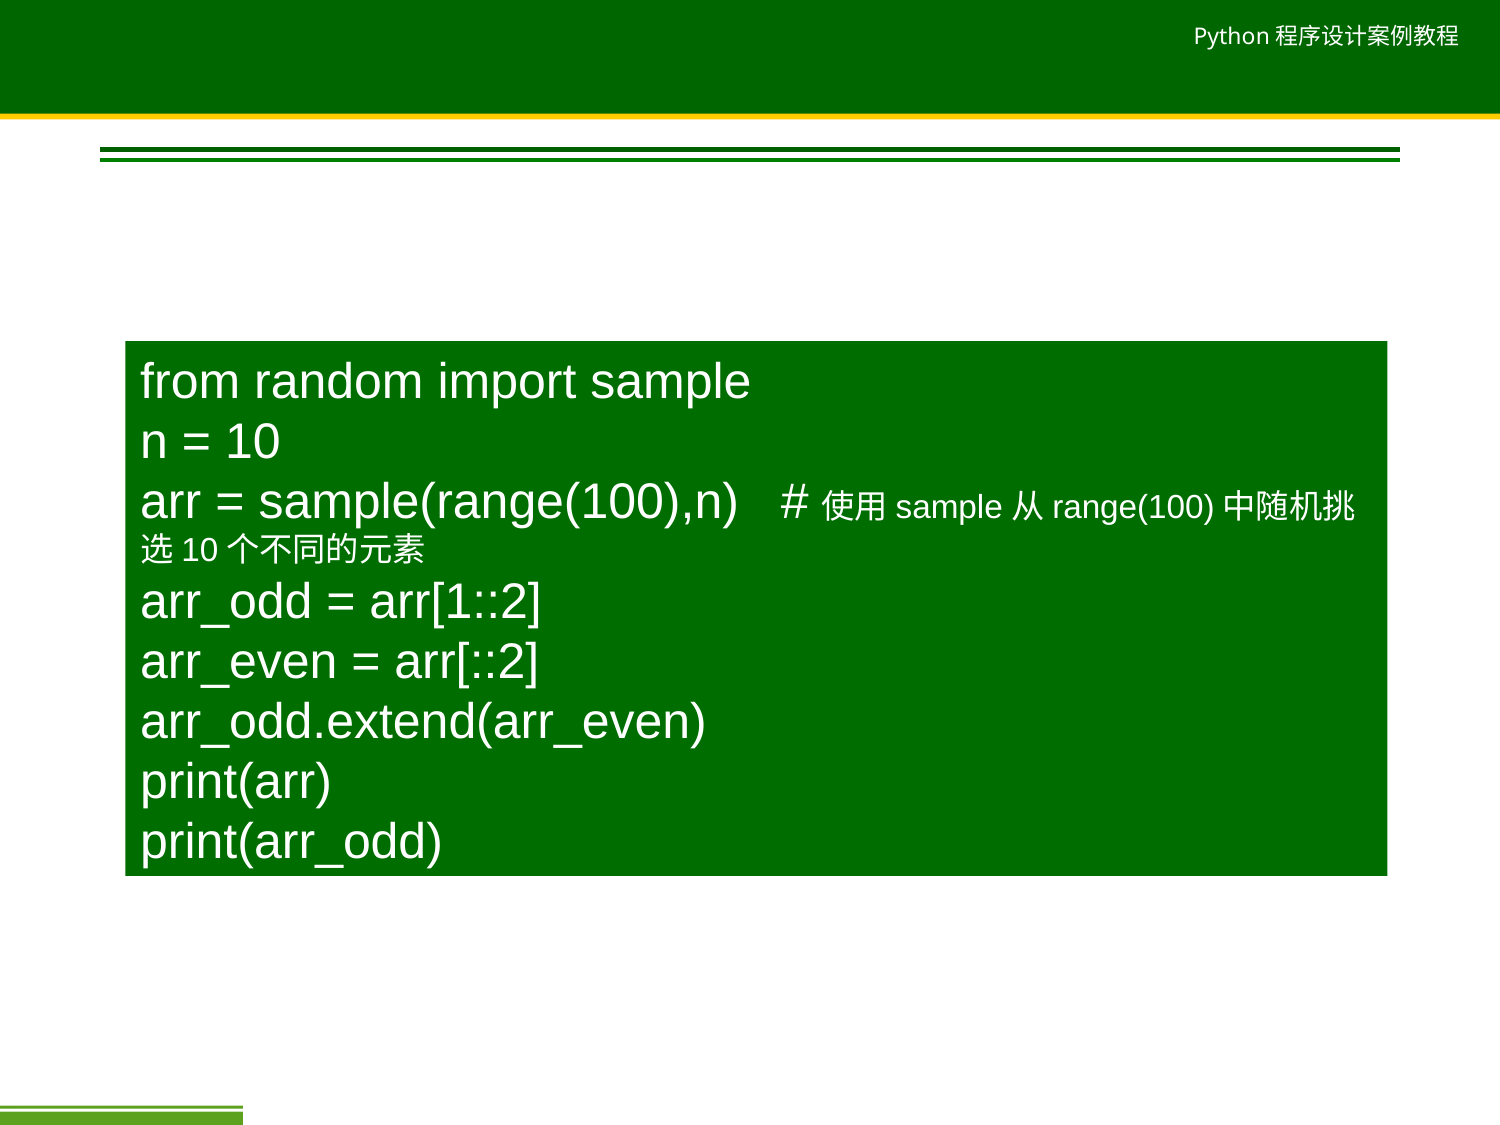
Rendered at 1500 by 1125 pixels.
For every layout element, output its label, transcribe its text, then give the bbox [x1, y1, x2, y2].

text_box from random import sample n = 10 arr = sample(range(100),n) #使用sample从range(100)中随机挑选10个不同的元素 arr_odd = arr[1::2] arr_even = arr[::2] arr_odd.extend(arr_even) print(arr) print(arr_odd) [125, 341, 1388, 876]
picture [0, 1091, 243, 1125]
